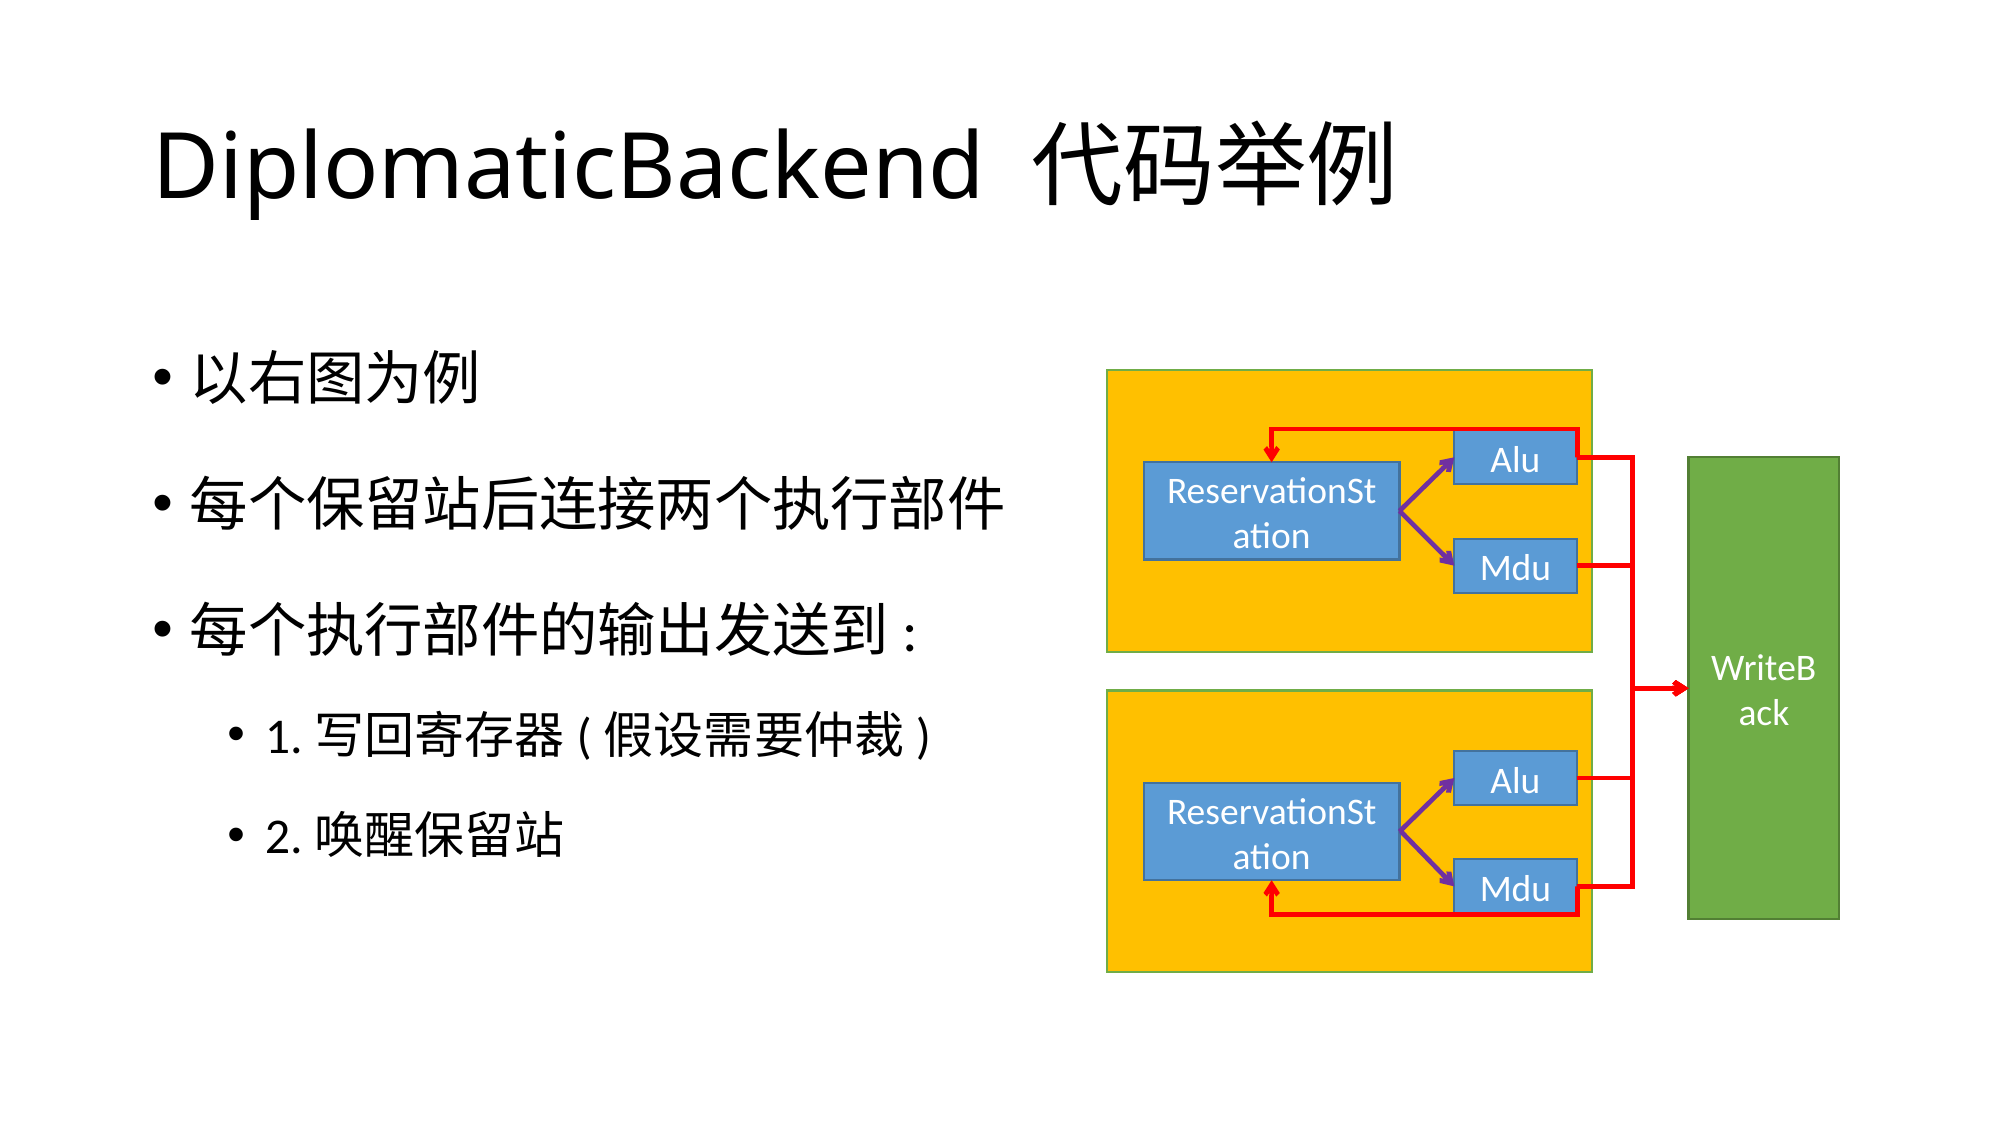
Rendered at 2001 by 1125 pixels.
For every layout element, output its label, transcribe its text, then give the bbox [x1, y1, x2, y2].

list 以右图为例 每个保留站后连接两个执行部件 每个执行部件的输出发送到: 1.写回寄存器(假设需要仲裁) 2.唤醒保留站 [137, 299, 1863, 1014]
title DiplomaticBackend 代码举例 [137, 59, 1863, 278]
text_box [1106, 370, 1840, 972]
